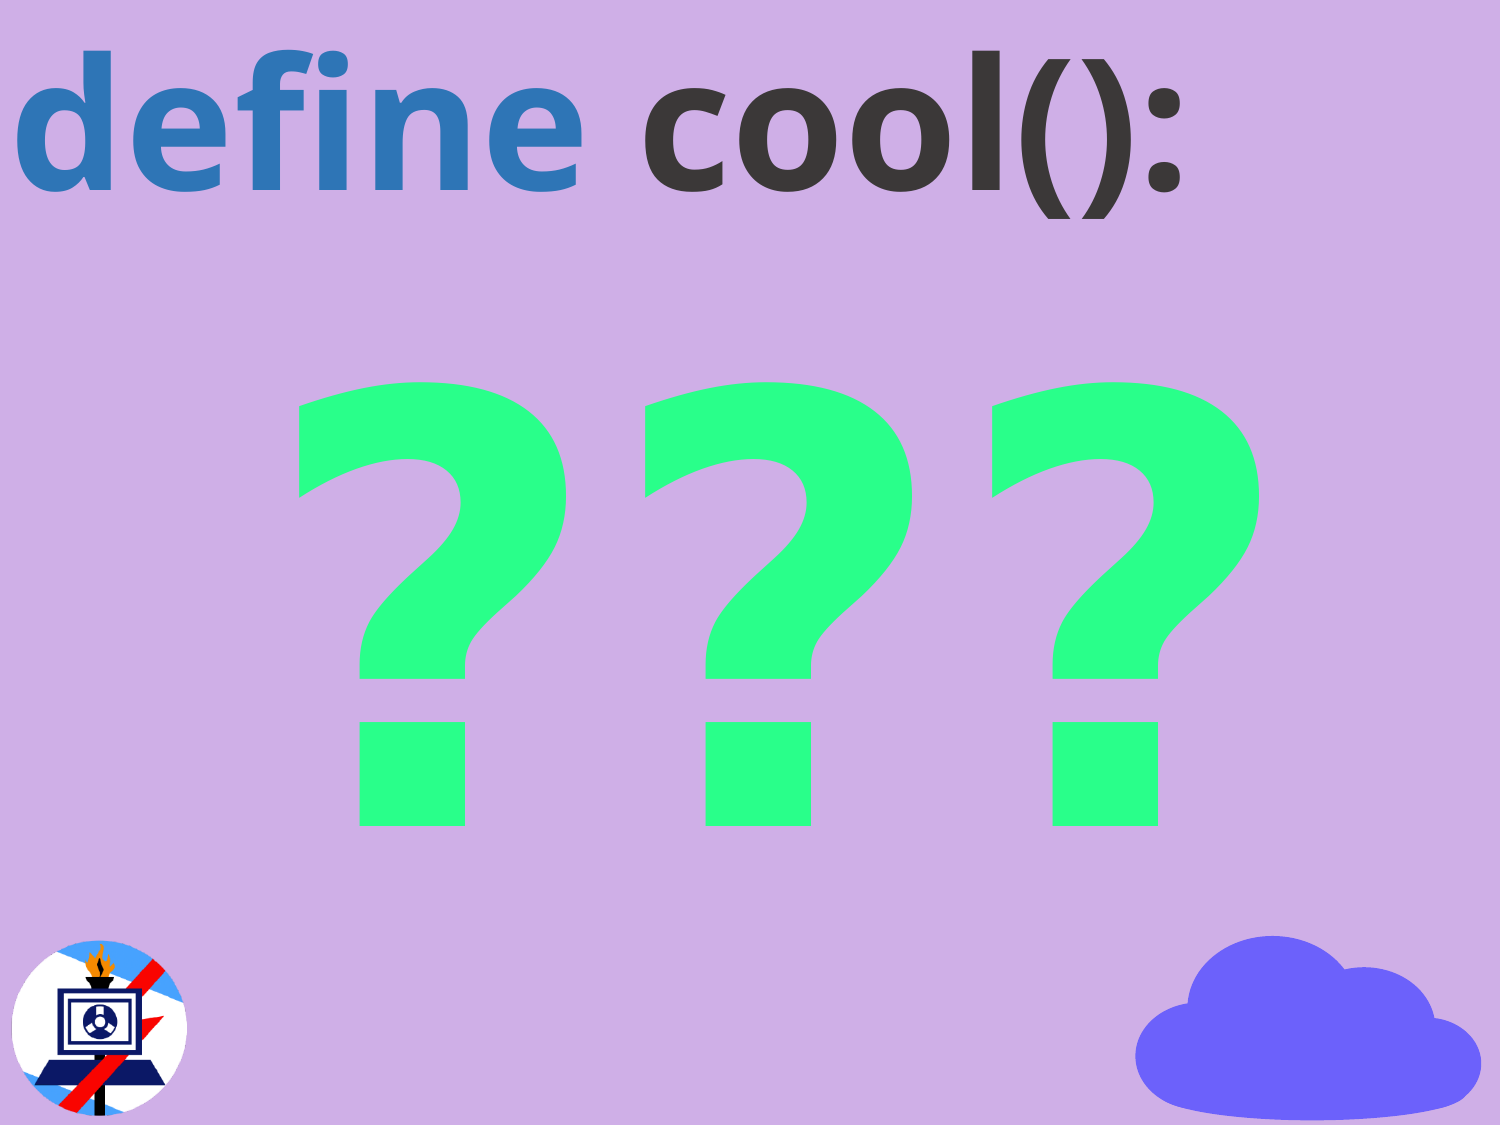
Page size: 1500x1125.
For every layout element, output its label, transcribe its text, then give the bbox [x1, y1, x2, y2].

text_box ??? [156, 221, 1401, 954]
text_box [1135, 935, 1482, 1121]
picture [7, 935, 192, 1120]
text_box define cool(): [0, 0, 1401, 235]
